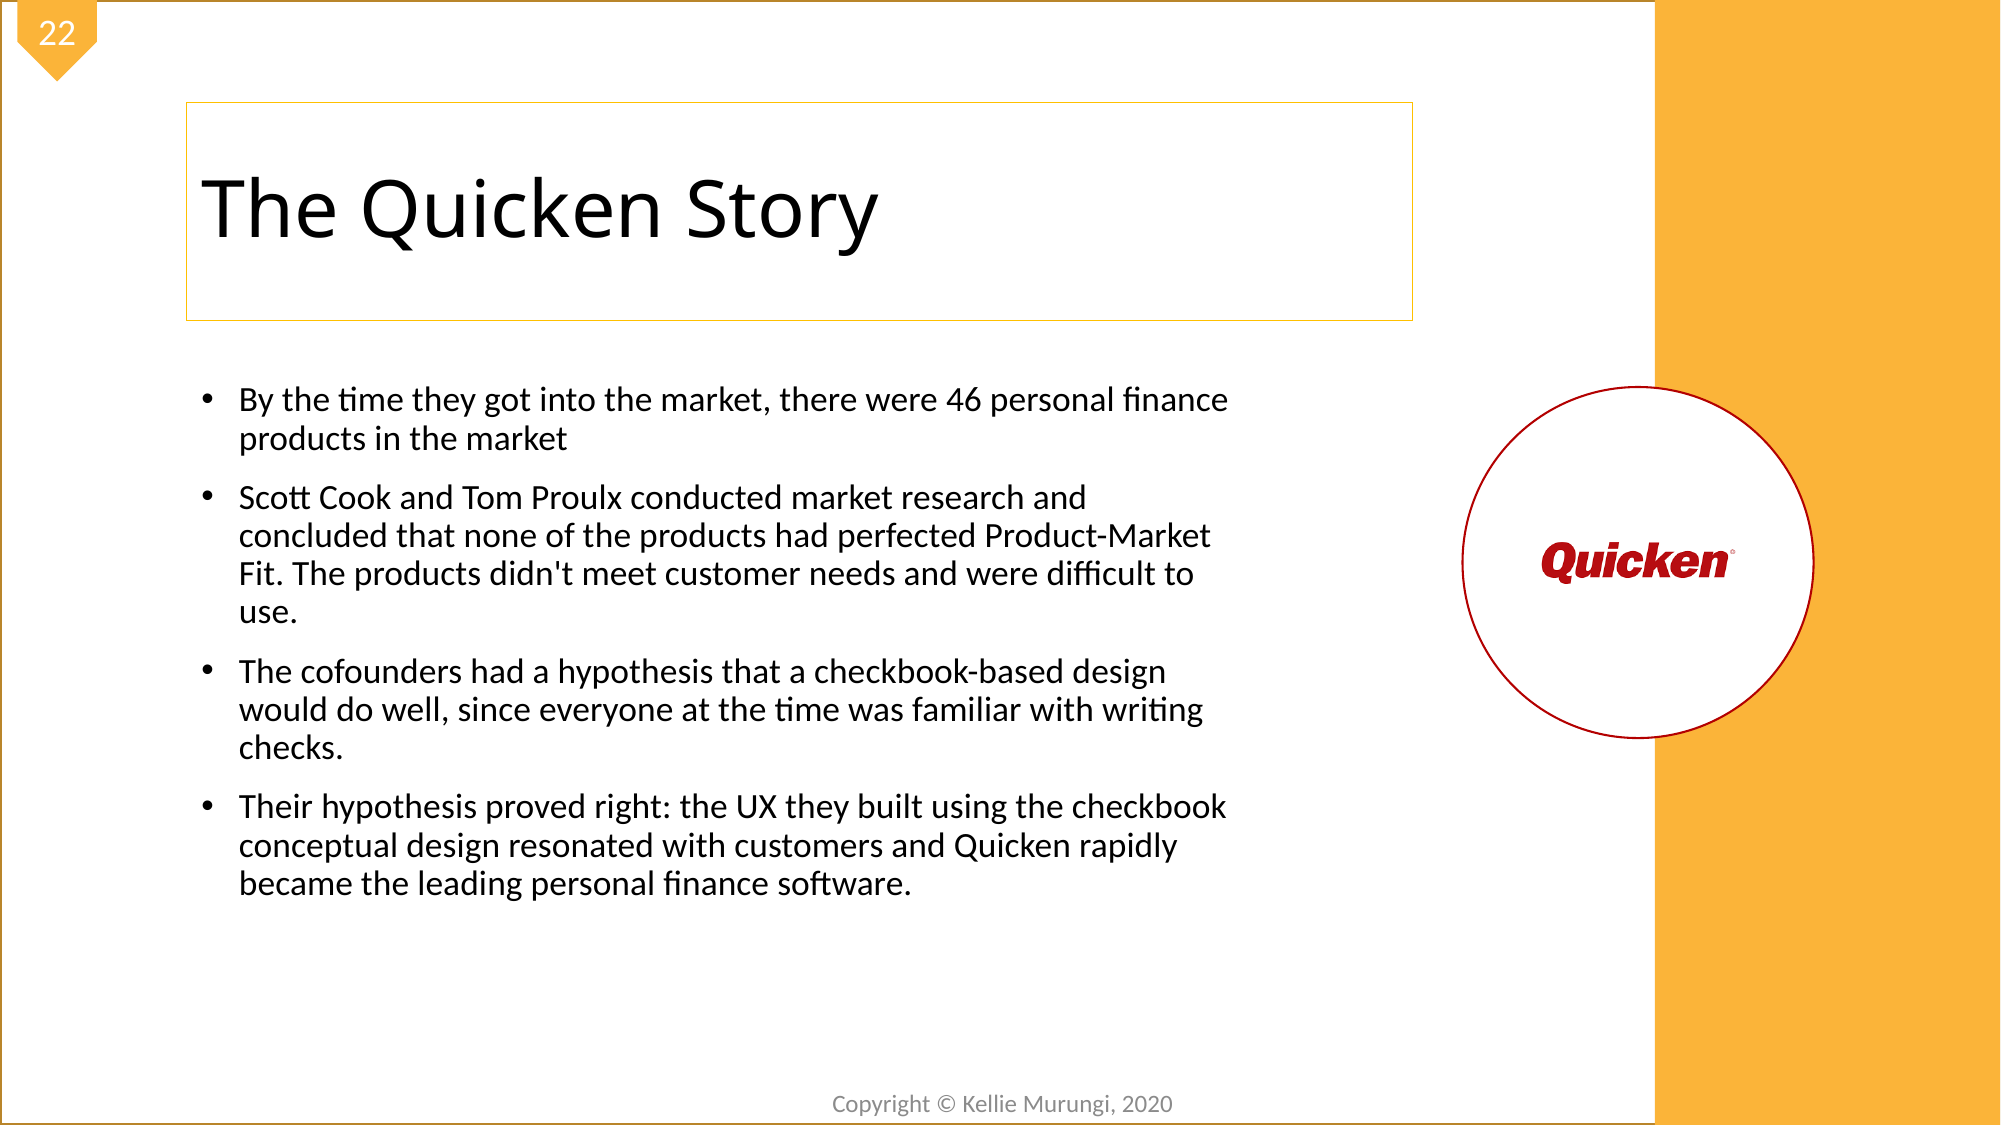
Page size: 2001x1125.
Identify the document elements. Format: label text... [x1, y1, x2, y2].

text_box [1654, 0, 2000, 1125]
picture [1518, 518, 1758, 607]
text_box [1461, 385, 1815, 740]
title The Quicken Story [186, 102, 1413, 321]
list By the time they got into the market, there were 46 personal finance products in the market Scott Cook and Tom Proulx conducted market research and concluded that none of the products had perfected Product-Market Fit. The products didn't meet customer needs and were difficult to use. The cofounders had a hypothesis that a checkbook-based design would do well, since everyone at the time was familiar with writing checks. Their hypothesis proved right: the UX they built using the checkbook conceptual design resonated with customers and Quicken rapidly became the leading personal finance software. [186, 373, 1248, 940]
